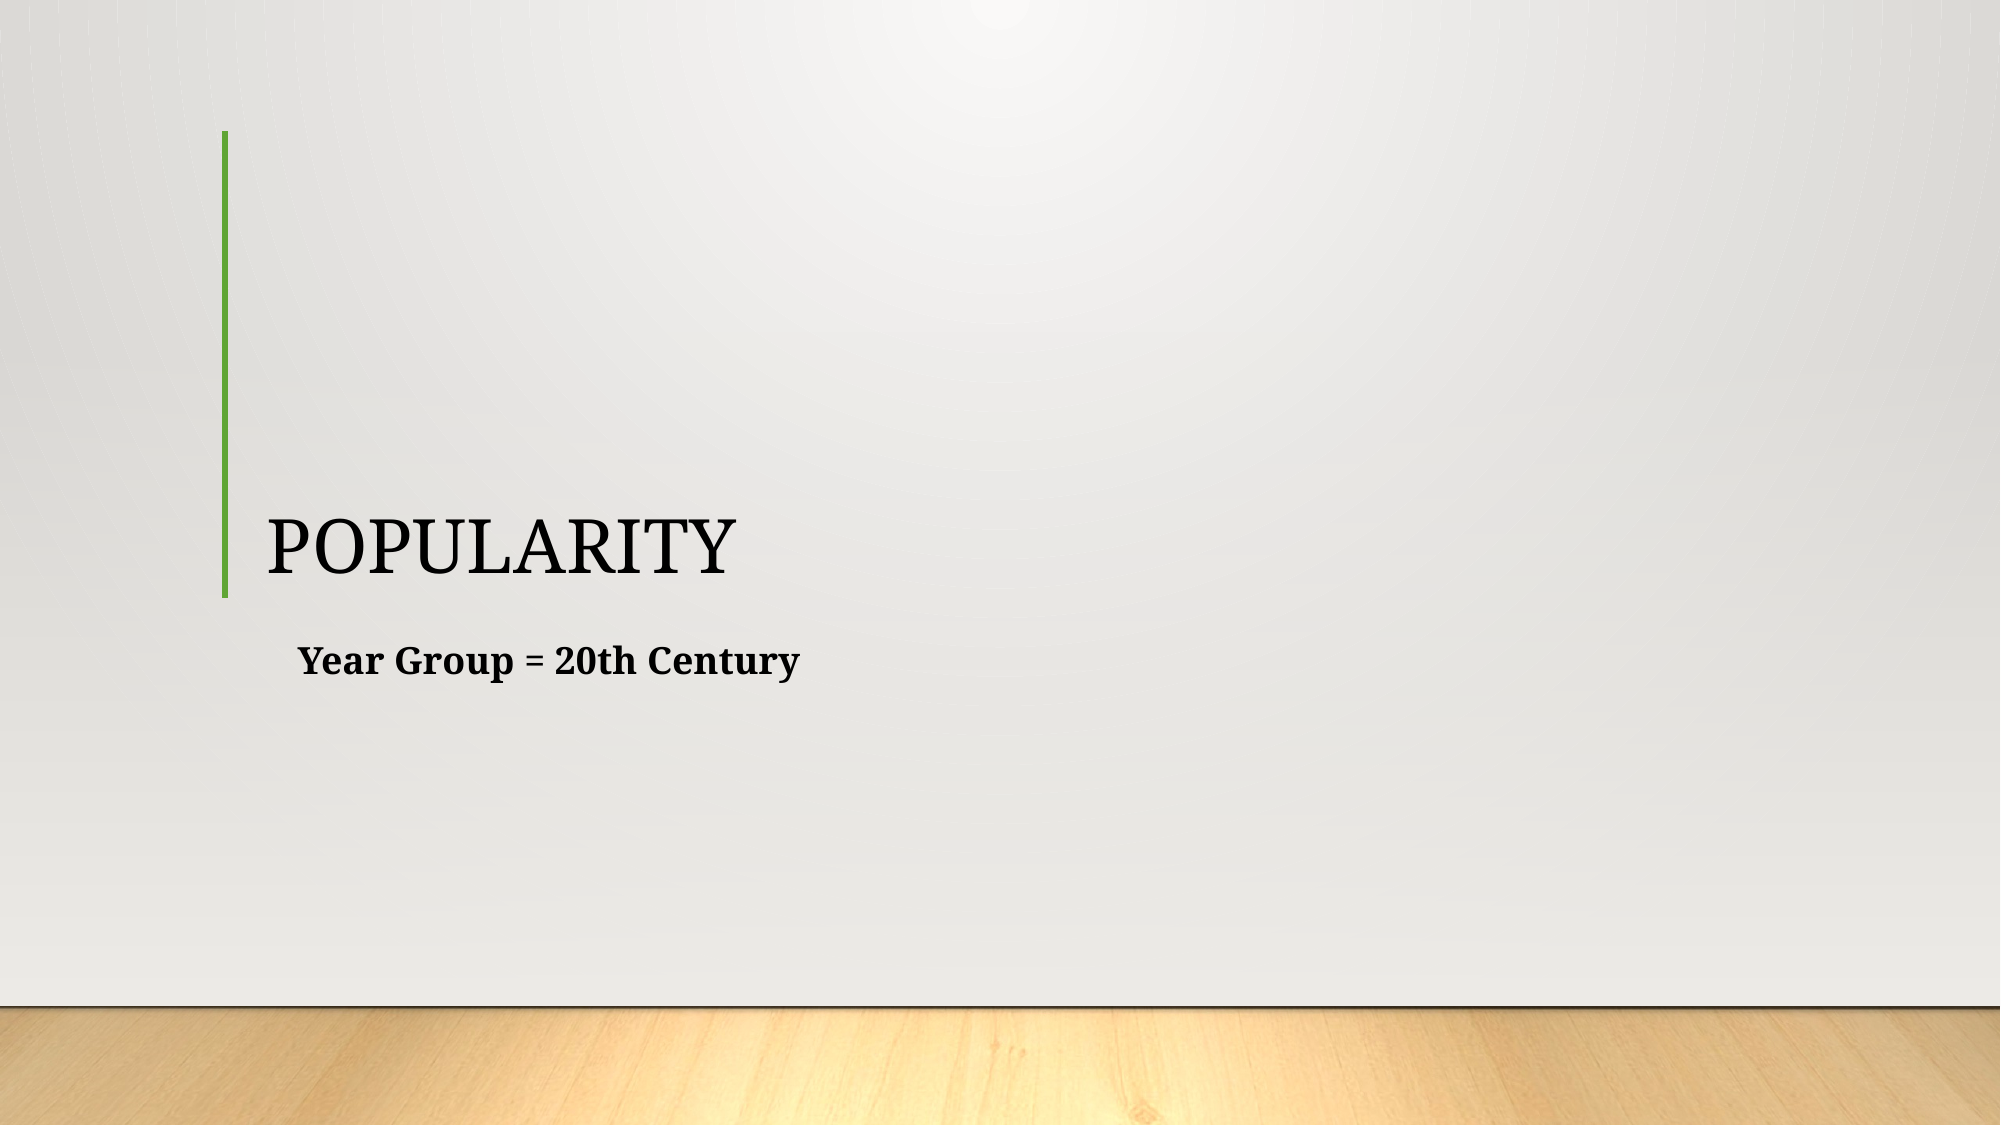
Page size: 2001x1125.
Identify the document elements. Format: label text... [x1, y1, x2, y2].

picture [0, 1006, 2000, 1125]
title POPULARITY [251, 288, 1657, 598]
list Year Group = 20th Century [282, 613, 1686, 780]
